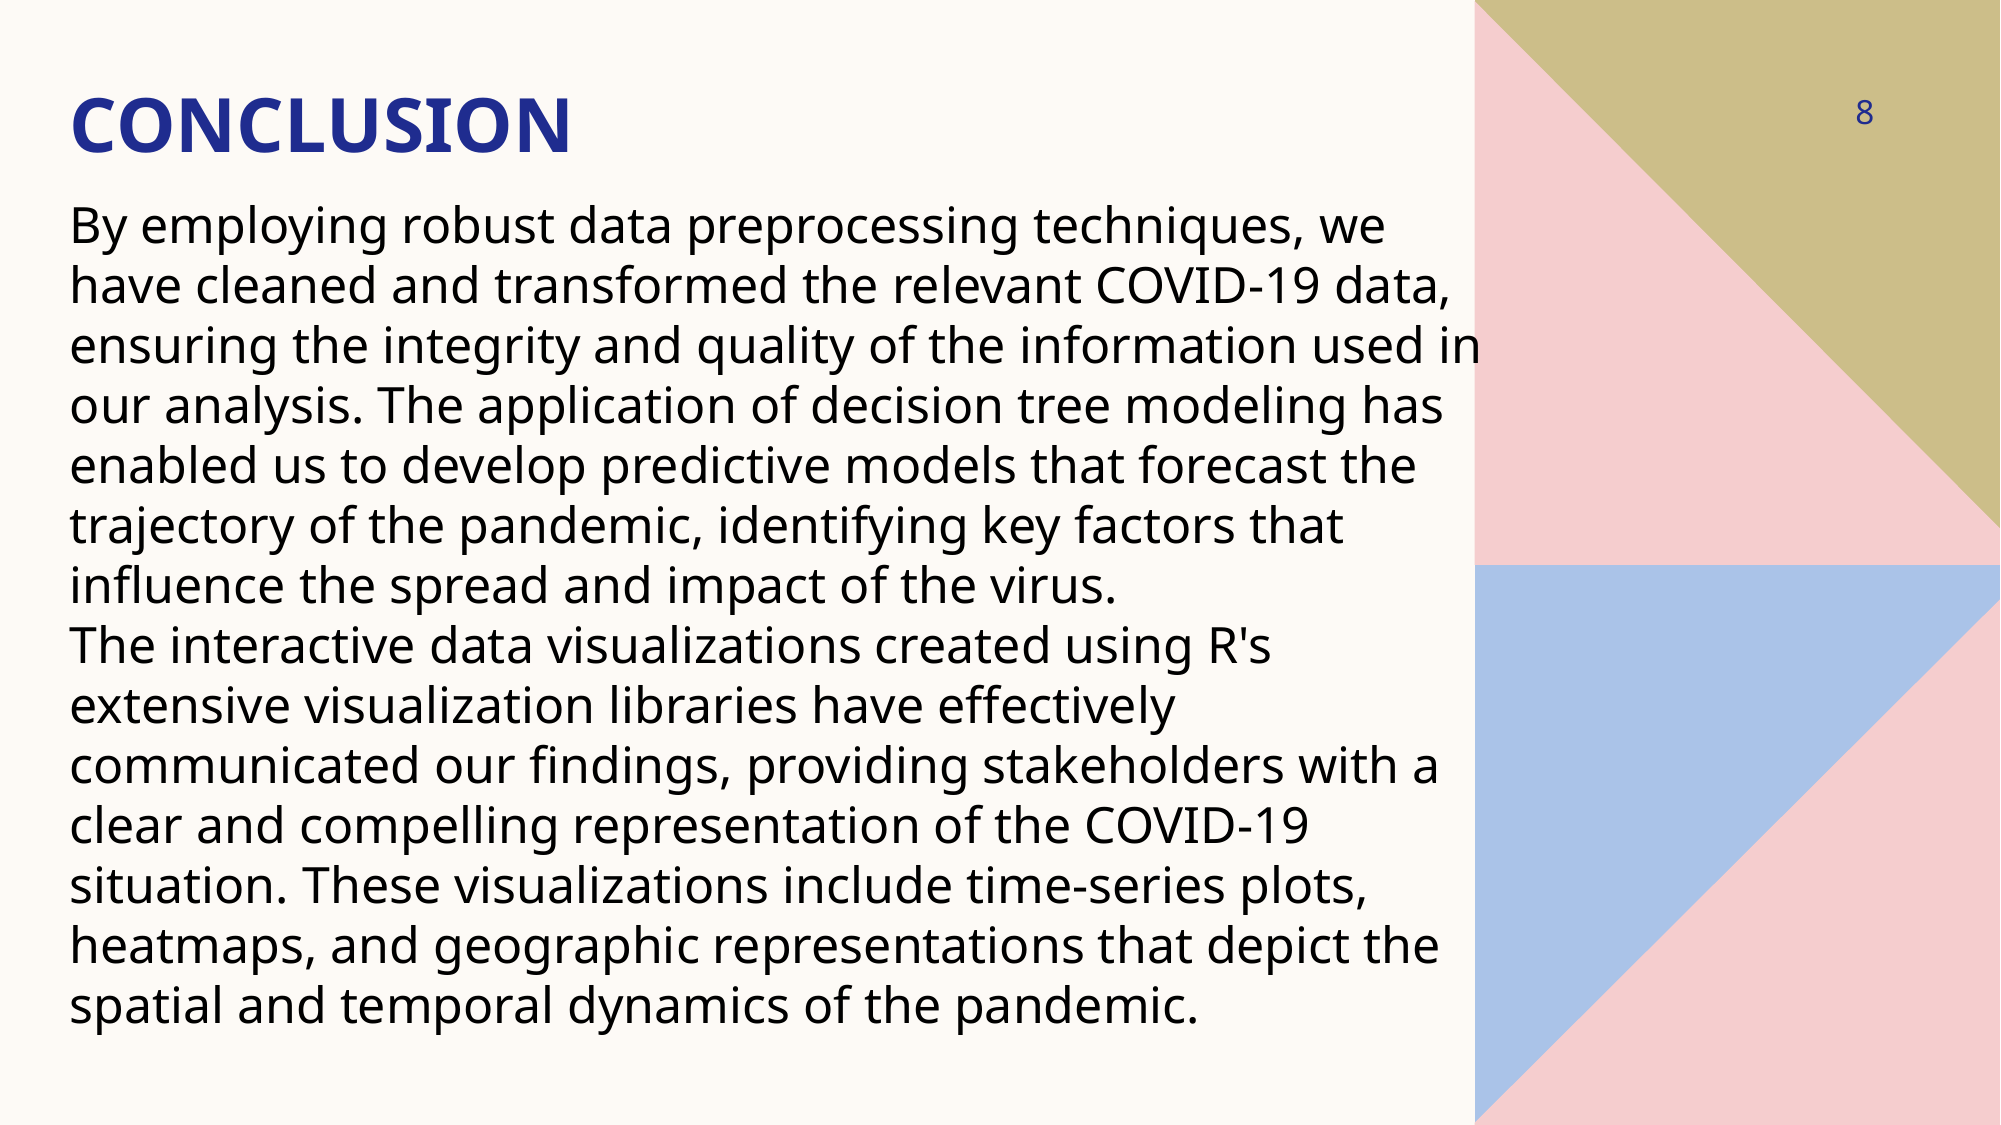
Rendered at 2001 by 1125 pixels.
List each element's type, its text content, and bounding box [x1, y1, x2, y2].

title CONCLUSION [54, 60, 1334, 168]
slide_number 8 [1712, 75, 1875, 153]
text_box By employing robust data preprocessing techniques, we have cleaned and transformed the relevant COVID-19 data, ensuring the integrity and quality of the information used in our analysis. The application of decision tree modeling has enabled us to develop predictive models that forecast the trajectory of the pandemic, identifying key factors that influence the spread and impact of the virus. The interactive data visualizations created using R's extensive visualization libraries have effectively communicated our findings, providing stakeholders with a clear and compelling representation of the COVID-19 situation. These visualizations include time-series plots, heatmaps, and geographic representations that depict the spatial and temporal dynamics of the pandemic. [54, 186, 1515, 1042]
